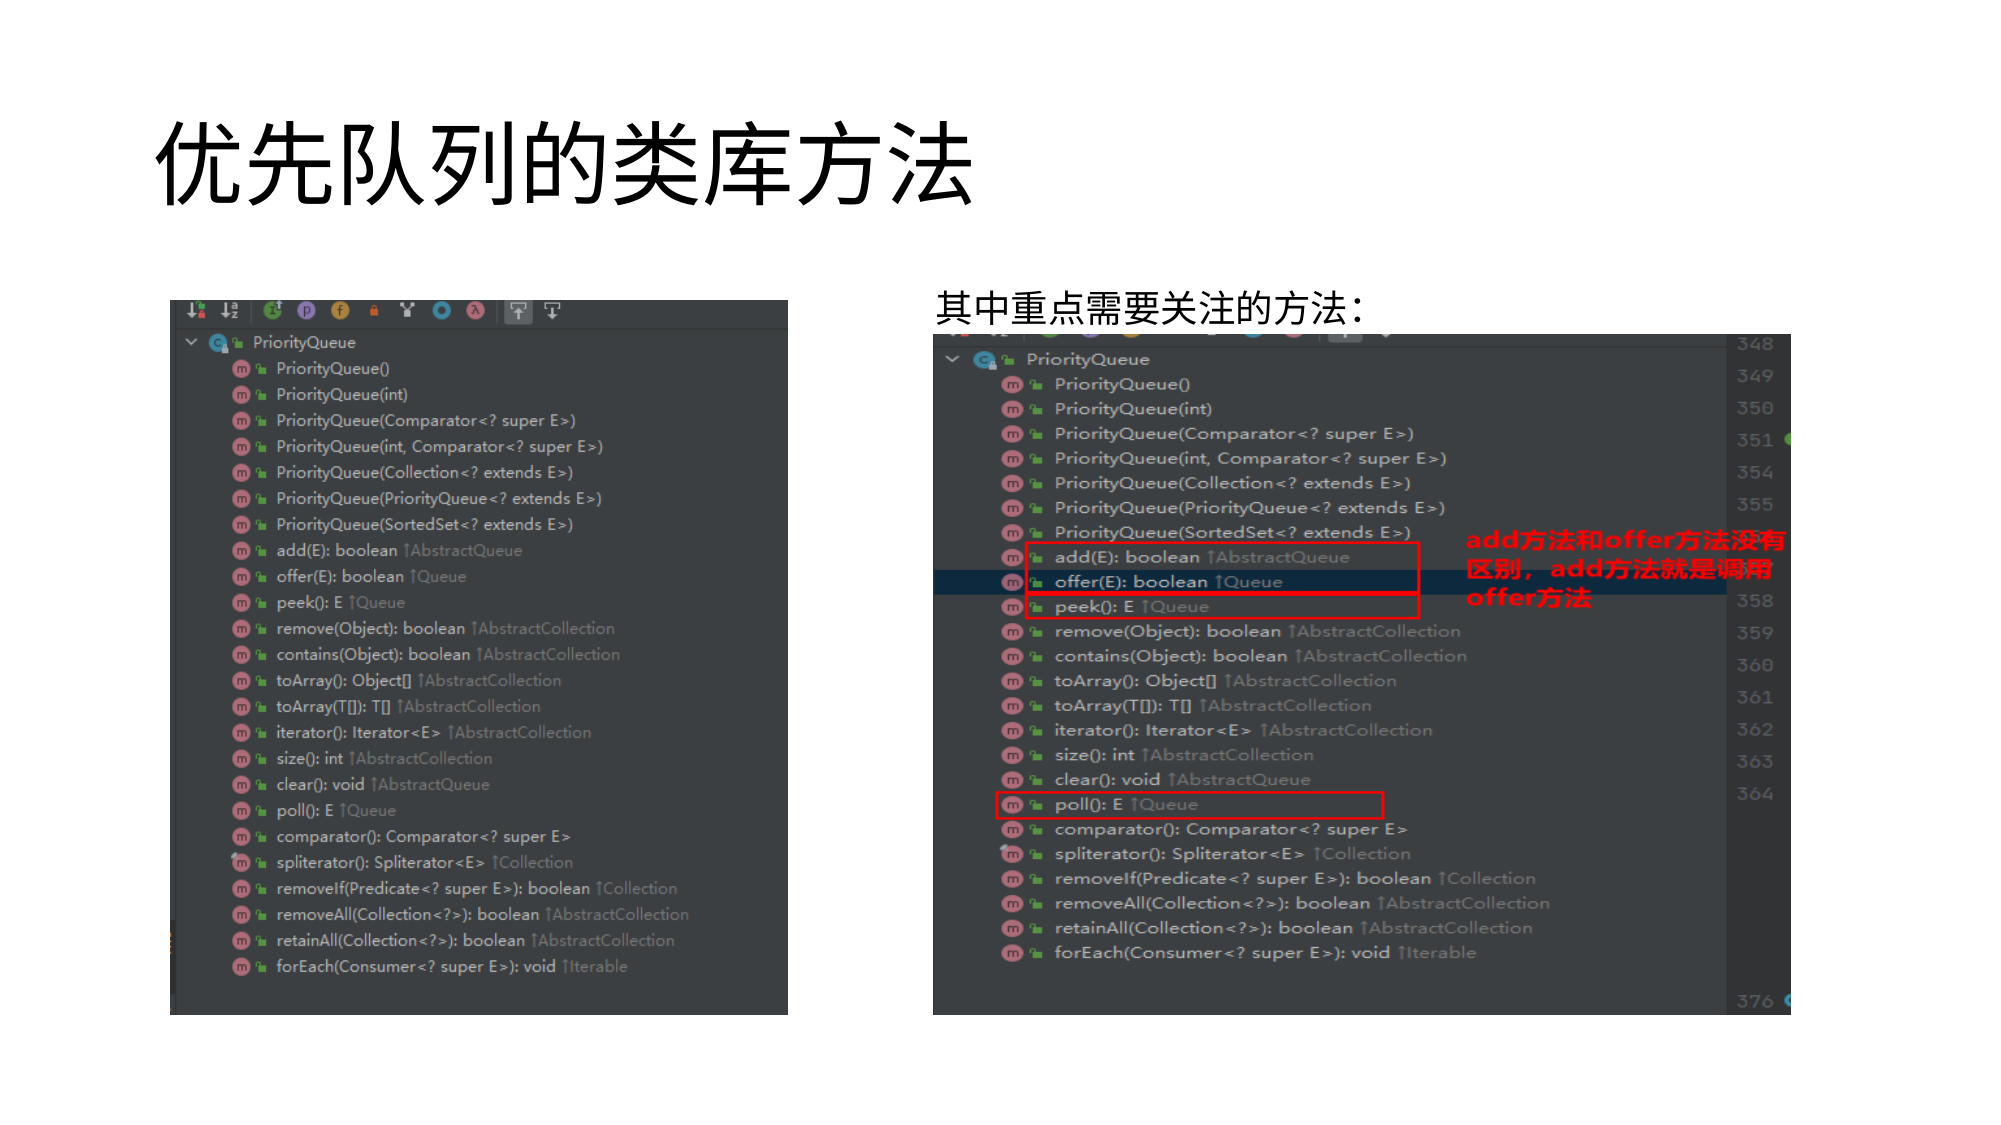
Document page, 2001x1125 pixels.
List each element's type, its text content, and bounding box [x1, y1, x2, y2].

text_box 其中重点需要关注的方法： [920, 277, 1401, 337]
picture [933, 334, 1791, 1015]
title 优先队列的类库方法 [137, 59, 1863, 278]
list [170, 300, 788, 1015]
